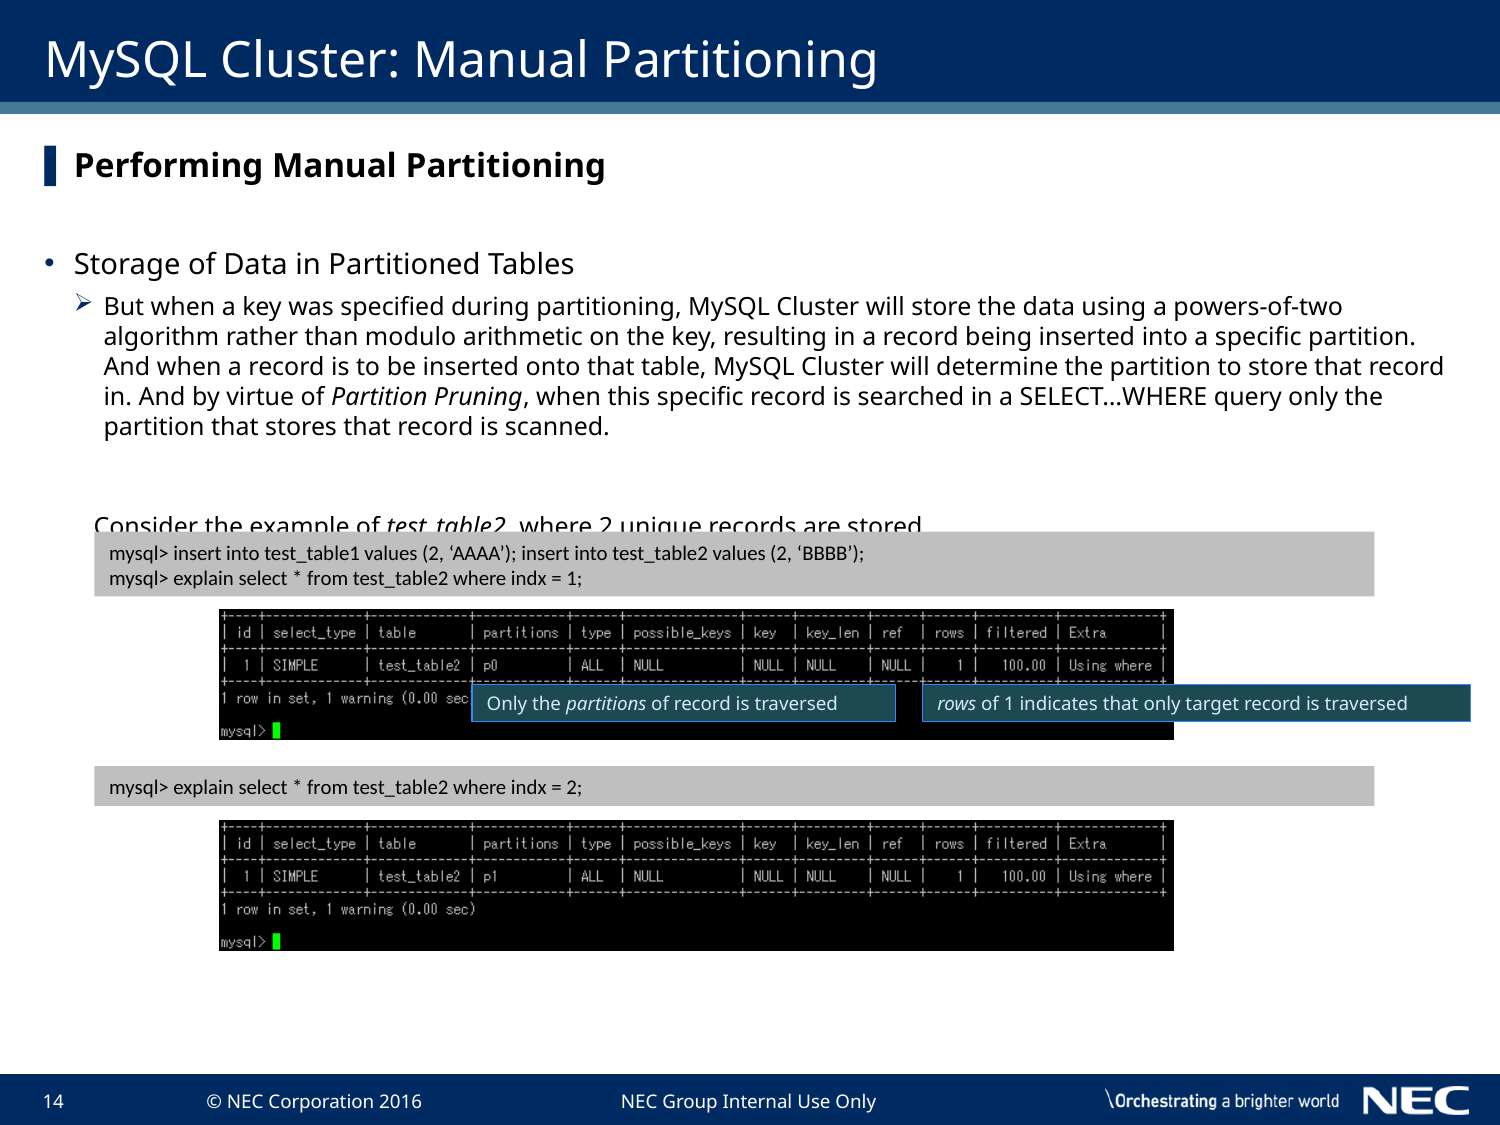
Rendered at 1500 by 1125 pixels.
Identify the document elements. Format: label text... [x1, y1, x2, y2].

list Performing Manual Partitioning Storage of Data in Partitioned Tables But when a key was specified during partitioning, MySQL Cluster will store the data using a powers-of-two algorithm rather than modulo arithmetic on the key, resulting in a record being inserted into a specific partition. And when a record is to be inserted onto that table, MySQL Cluster will determine the partition to store that record in. And by virtue of Partition Pruning, when this specific record is searched in a SELECT…WHERE query only the partition that stores that record is scanned. Consider the example of test_table2, where 2 unique records are stored. [29, 137, 1471, 1059]
text_box mysql> explain select * from test_table2 where indx = 2; [94, 766, 1375, 806]
title MySQL Cluster: Manual Partitioning [29, 18, 1471, 96]
text_box mysql> insert into test_table1 values (2, ‘AAAA’); insert into test_table2 values (2, ‘BBBB’); mysql> explain select * from test_table2 where indx = 1; [94, 531, 1375, 597]
text_box rows of 1 indicates that only target record is traversed [1179, 682, 1473, 724]
picture [219, 609, 1174, 741]
picture [0, 1074, 1500, 1125]
picture [0, 0, 1500, 114]
picture [219, 820, 1174, 951]
